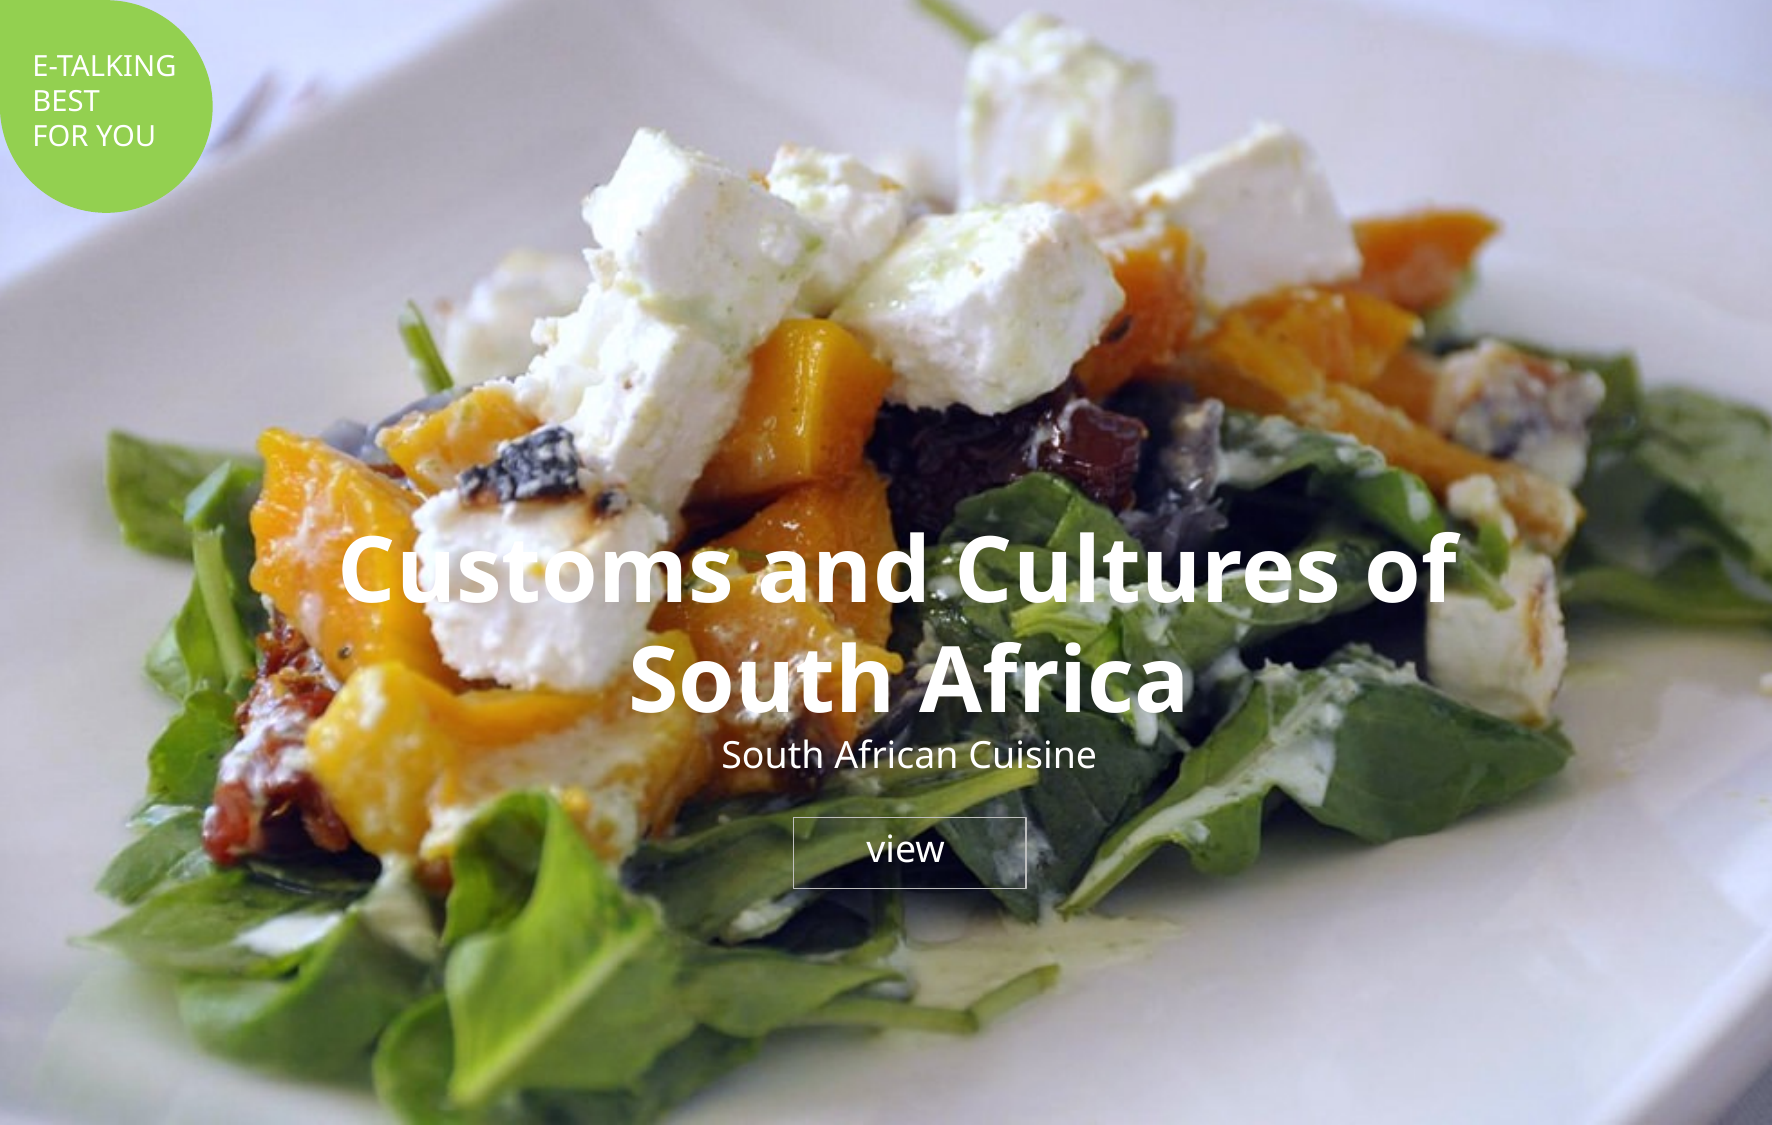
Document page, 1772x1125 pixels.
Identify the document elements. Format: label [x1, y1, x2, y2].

text_box [793, 817, 1027, 889]
text_box [0, 0, 320, 214]
picture [0, 0, 1772, 1125]
